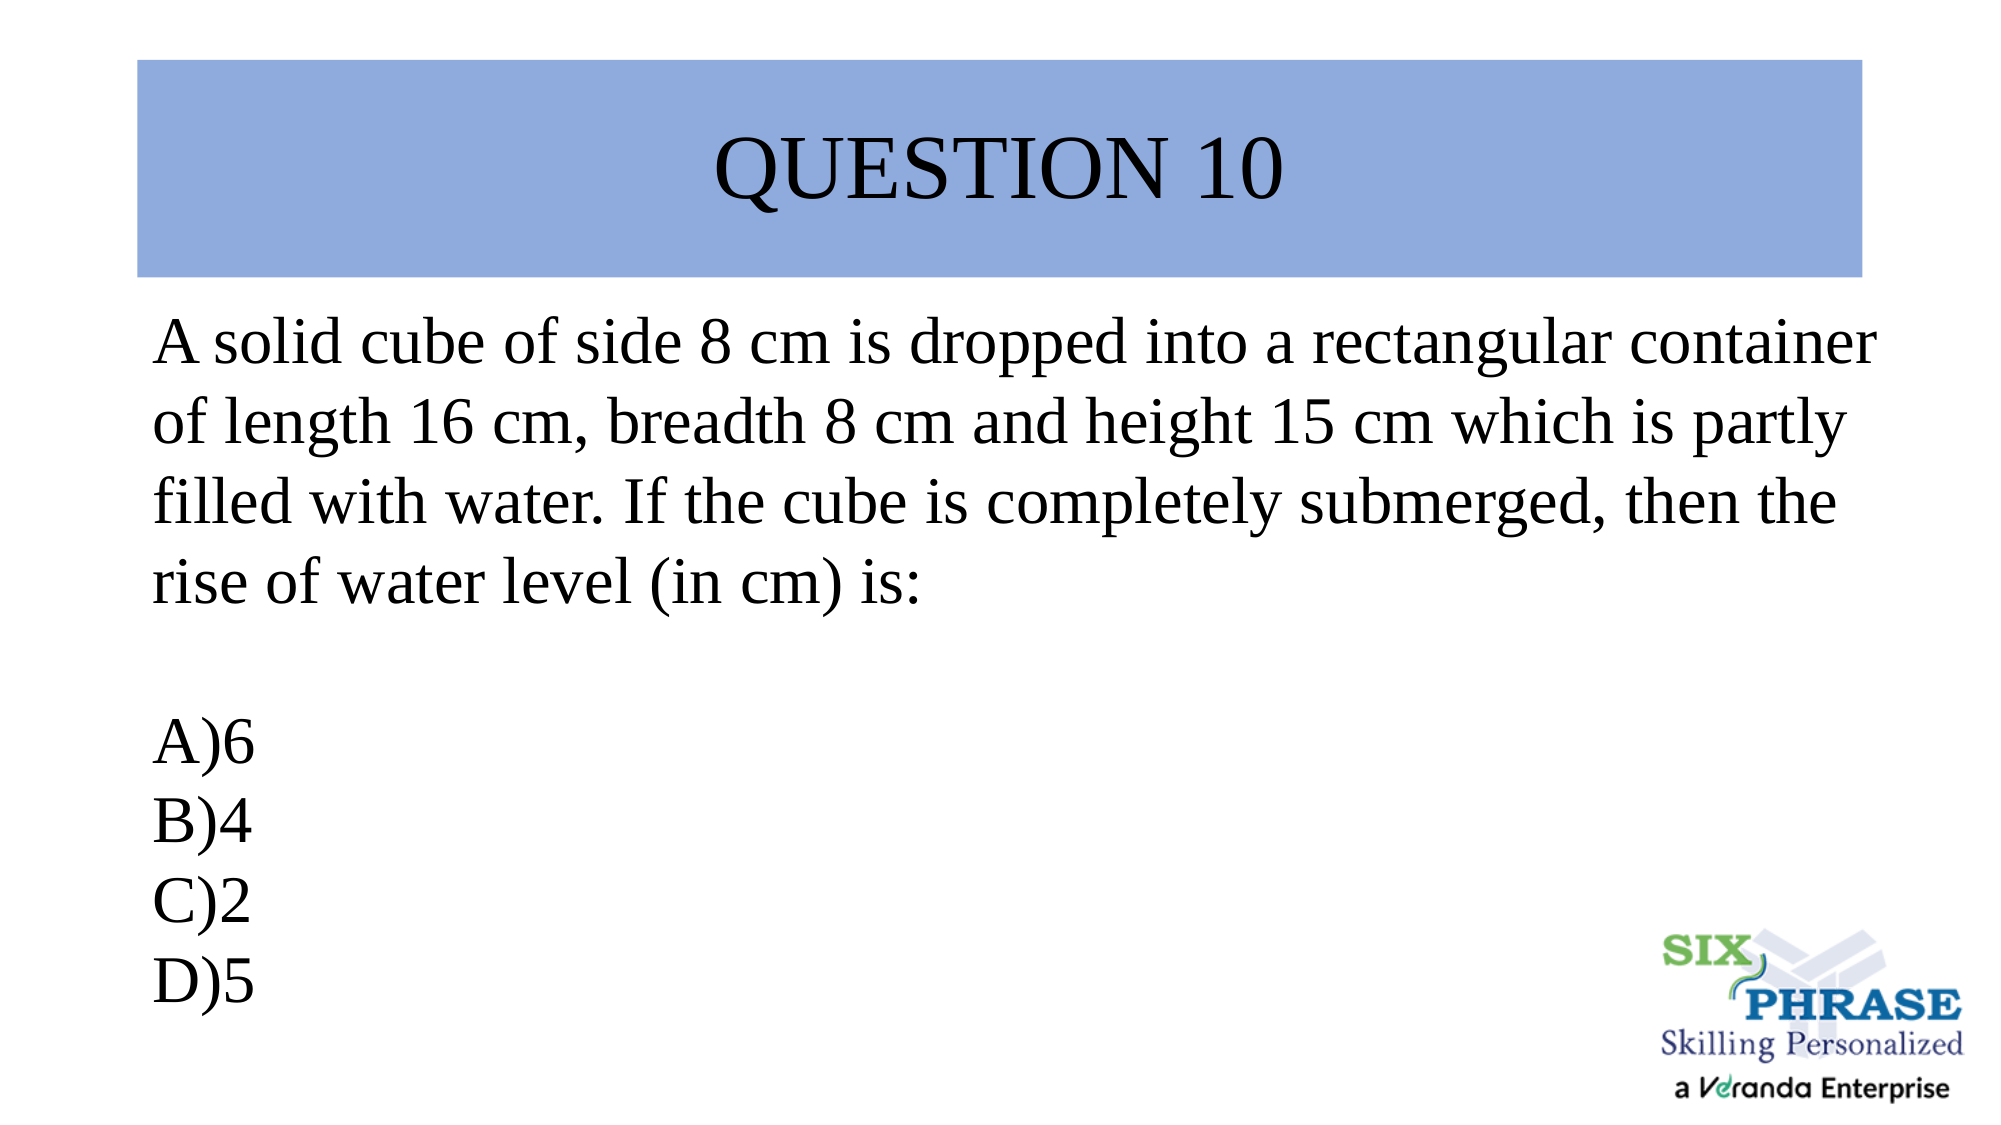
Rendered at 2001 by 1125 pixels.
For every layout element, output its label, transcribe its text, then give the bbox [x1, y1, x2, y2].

picture [1644, 914, 1983, 1115]
title QUESTION 10 [137, 59, 1863, 278]
list A solid cube of side 8 cm is dropped into a rectangular container of length 16 cm, breadth 8 cm and height 15 cm which is partly filled with water. If the cube is completely submerged, then the rise of water level (in cm) is: A)6 B)4 C)2 D)5 [137, 289, 1944, 1024]
